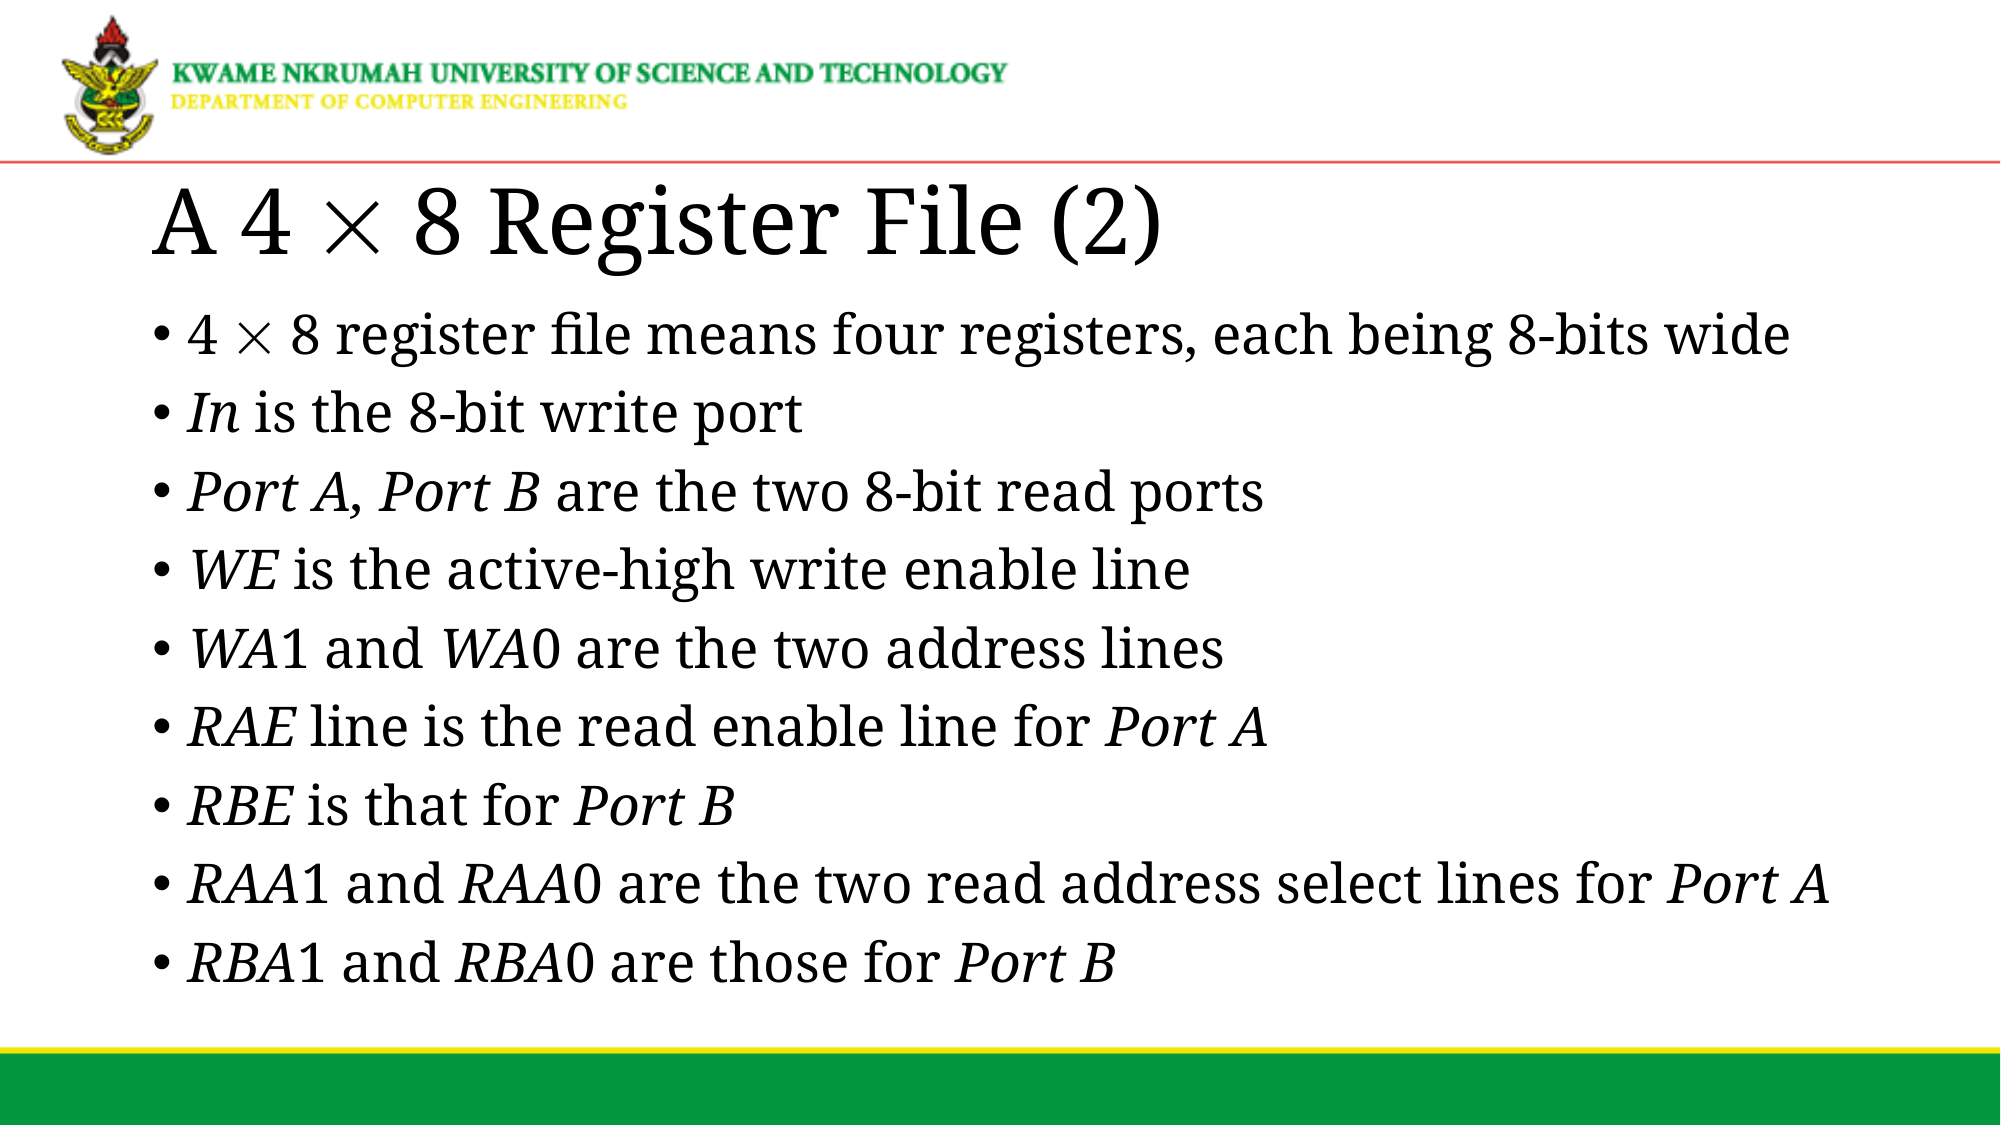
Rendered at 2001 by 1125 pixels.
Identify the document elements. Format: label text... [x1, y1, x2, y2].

title A 4  8 Register File (2) [137, 172, 1863, 278]
list 4  8 register file means four registers, each being 8-bits wide In is the 8-bit write port Port A, Port B are the two 8-bit read ports WE is the active-high write enable line WA1 and WA0 are the two address lines RAE line is the read enable line for Port A RBE is that for Port B RAA1 and RAA0 are the two read address select lines for Port A RBA1 and RBA0 are those for Port B [137, 299, 1863, 1014]
picture [0, 0, 2001, 1125]
